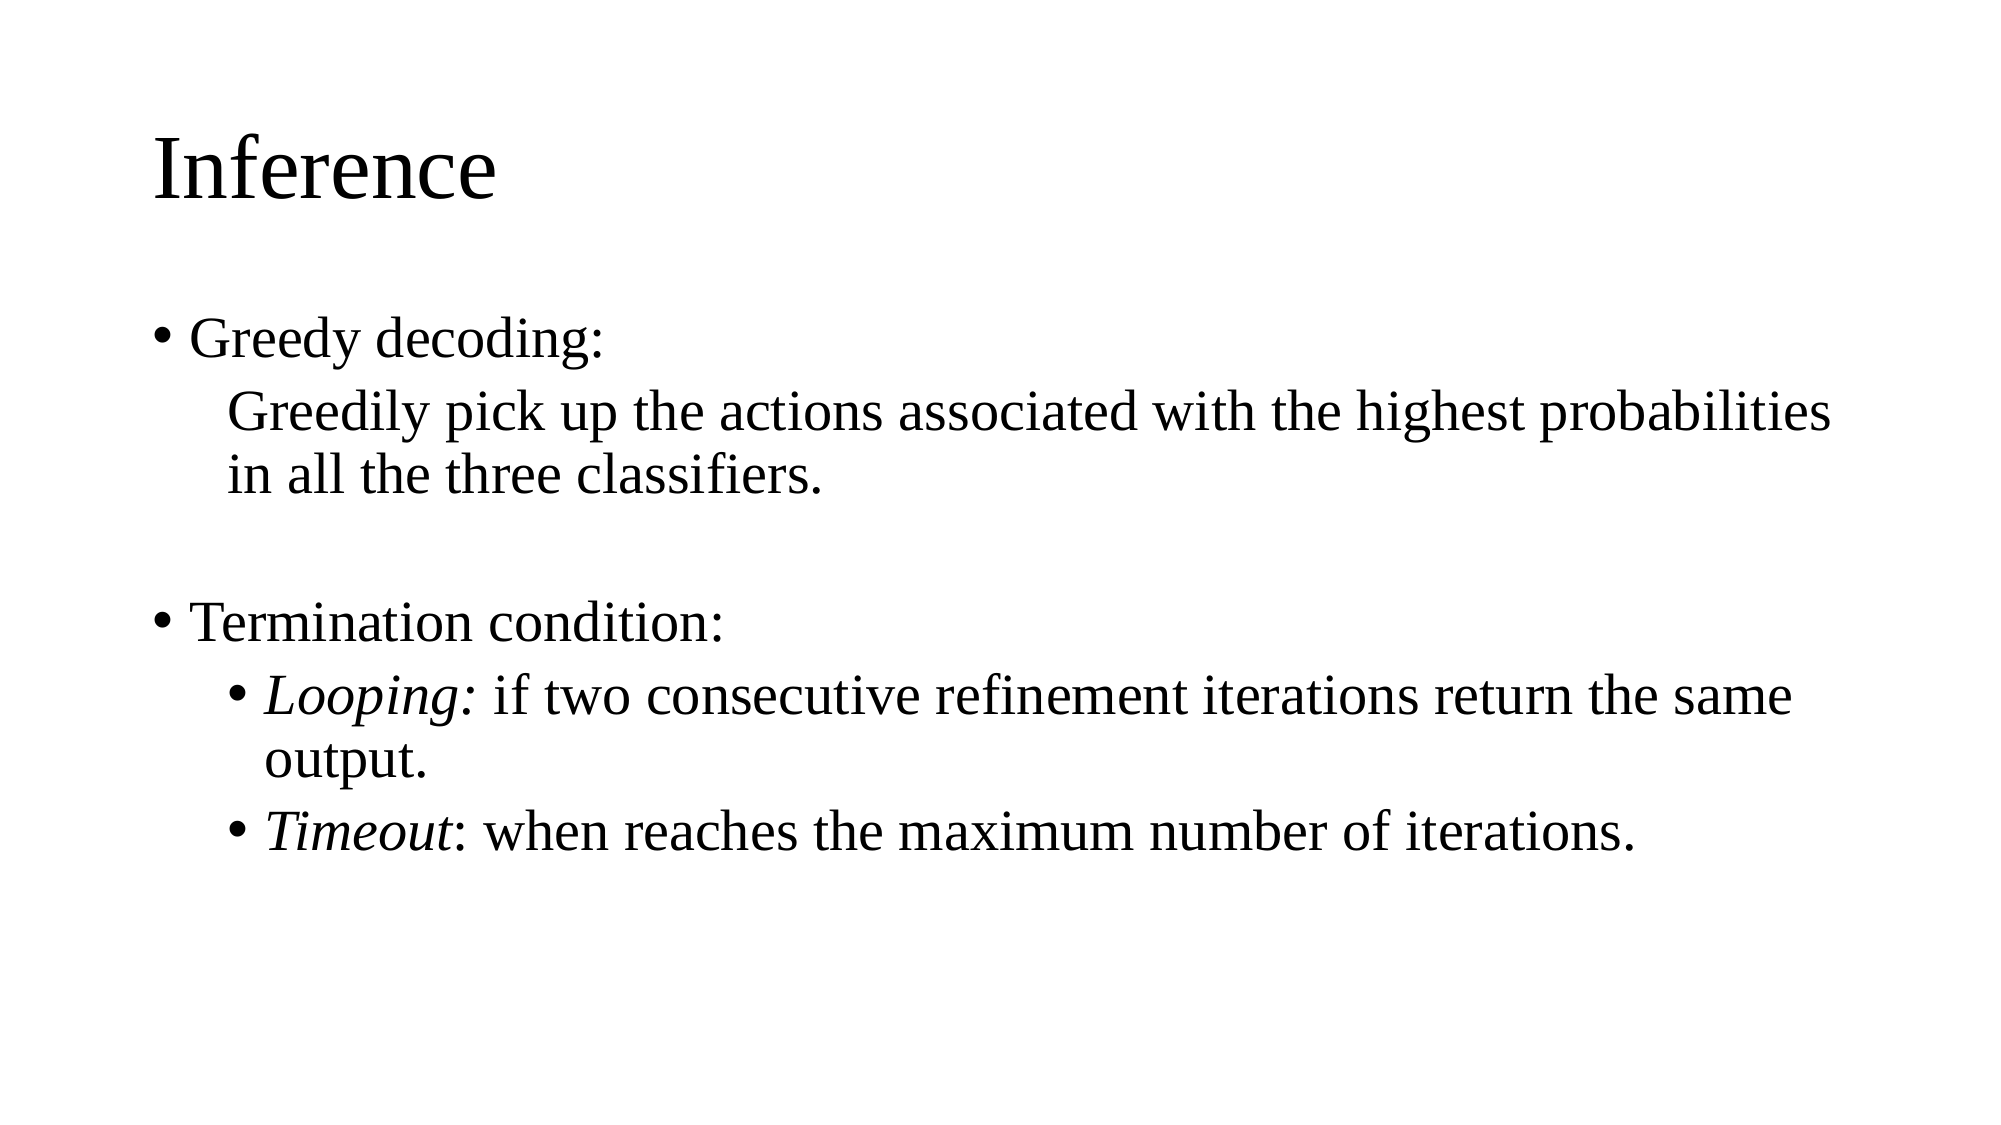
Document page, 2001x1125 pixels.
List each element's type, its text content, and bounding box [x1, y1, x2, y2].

list Greedy decoding: Greedily pick up the actions associated with the highest probabilities in all the three classifiers. Termination condition: Looping: if two consecutive refinement iterations return the same output. Timeout: when reaches the maximum number of iterations. [137, 299, 1863, 1125]
title Inference [137, 59, 2000, 278]
